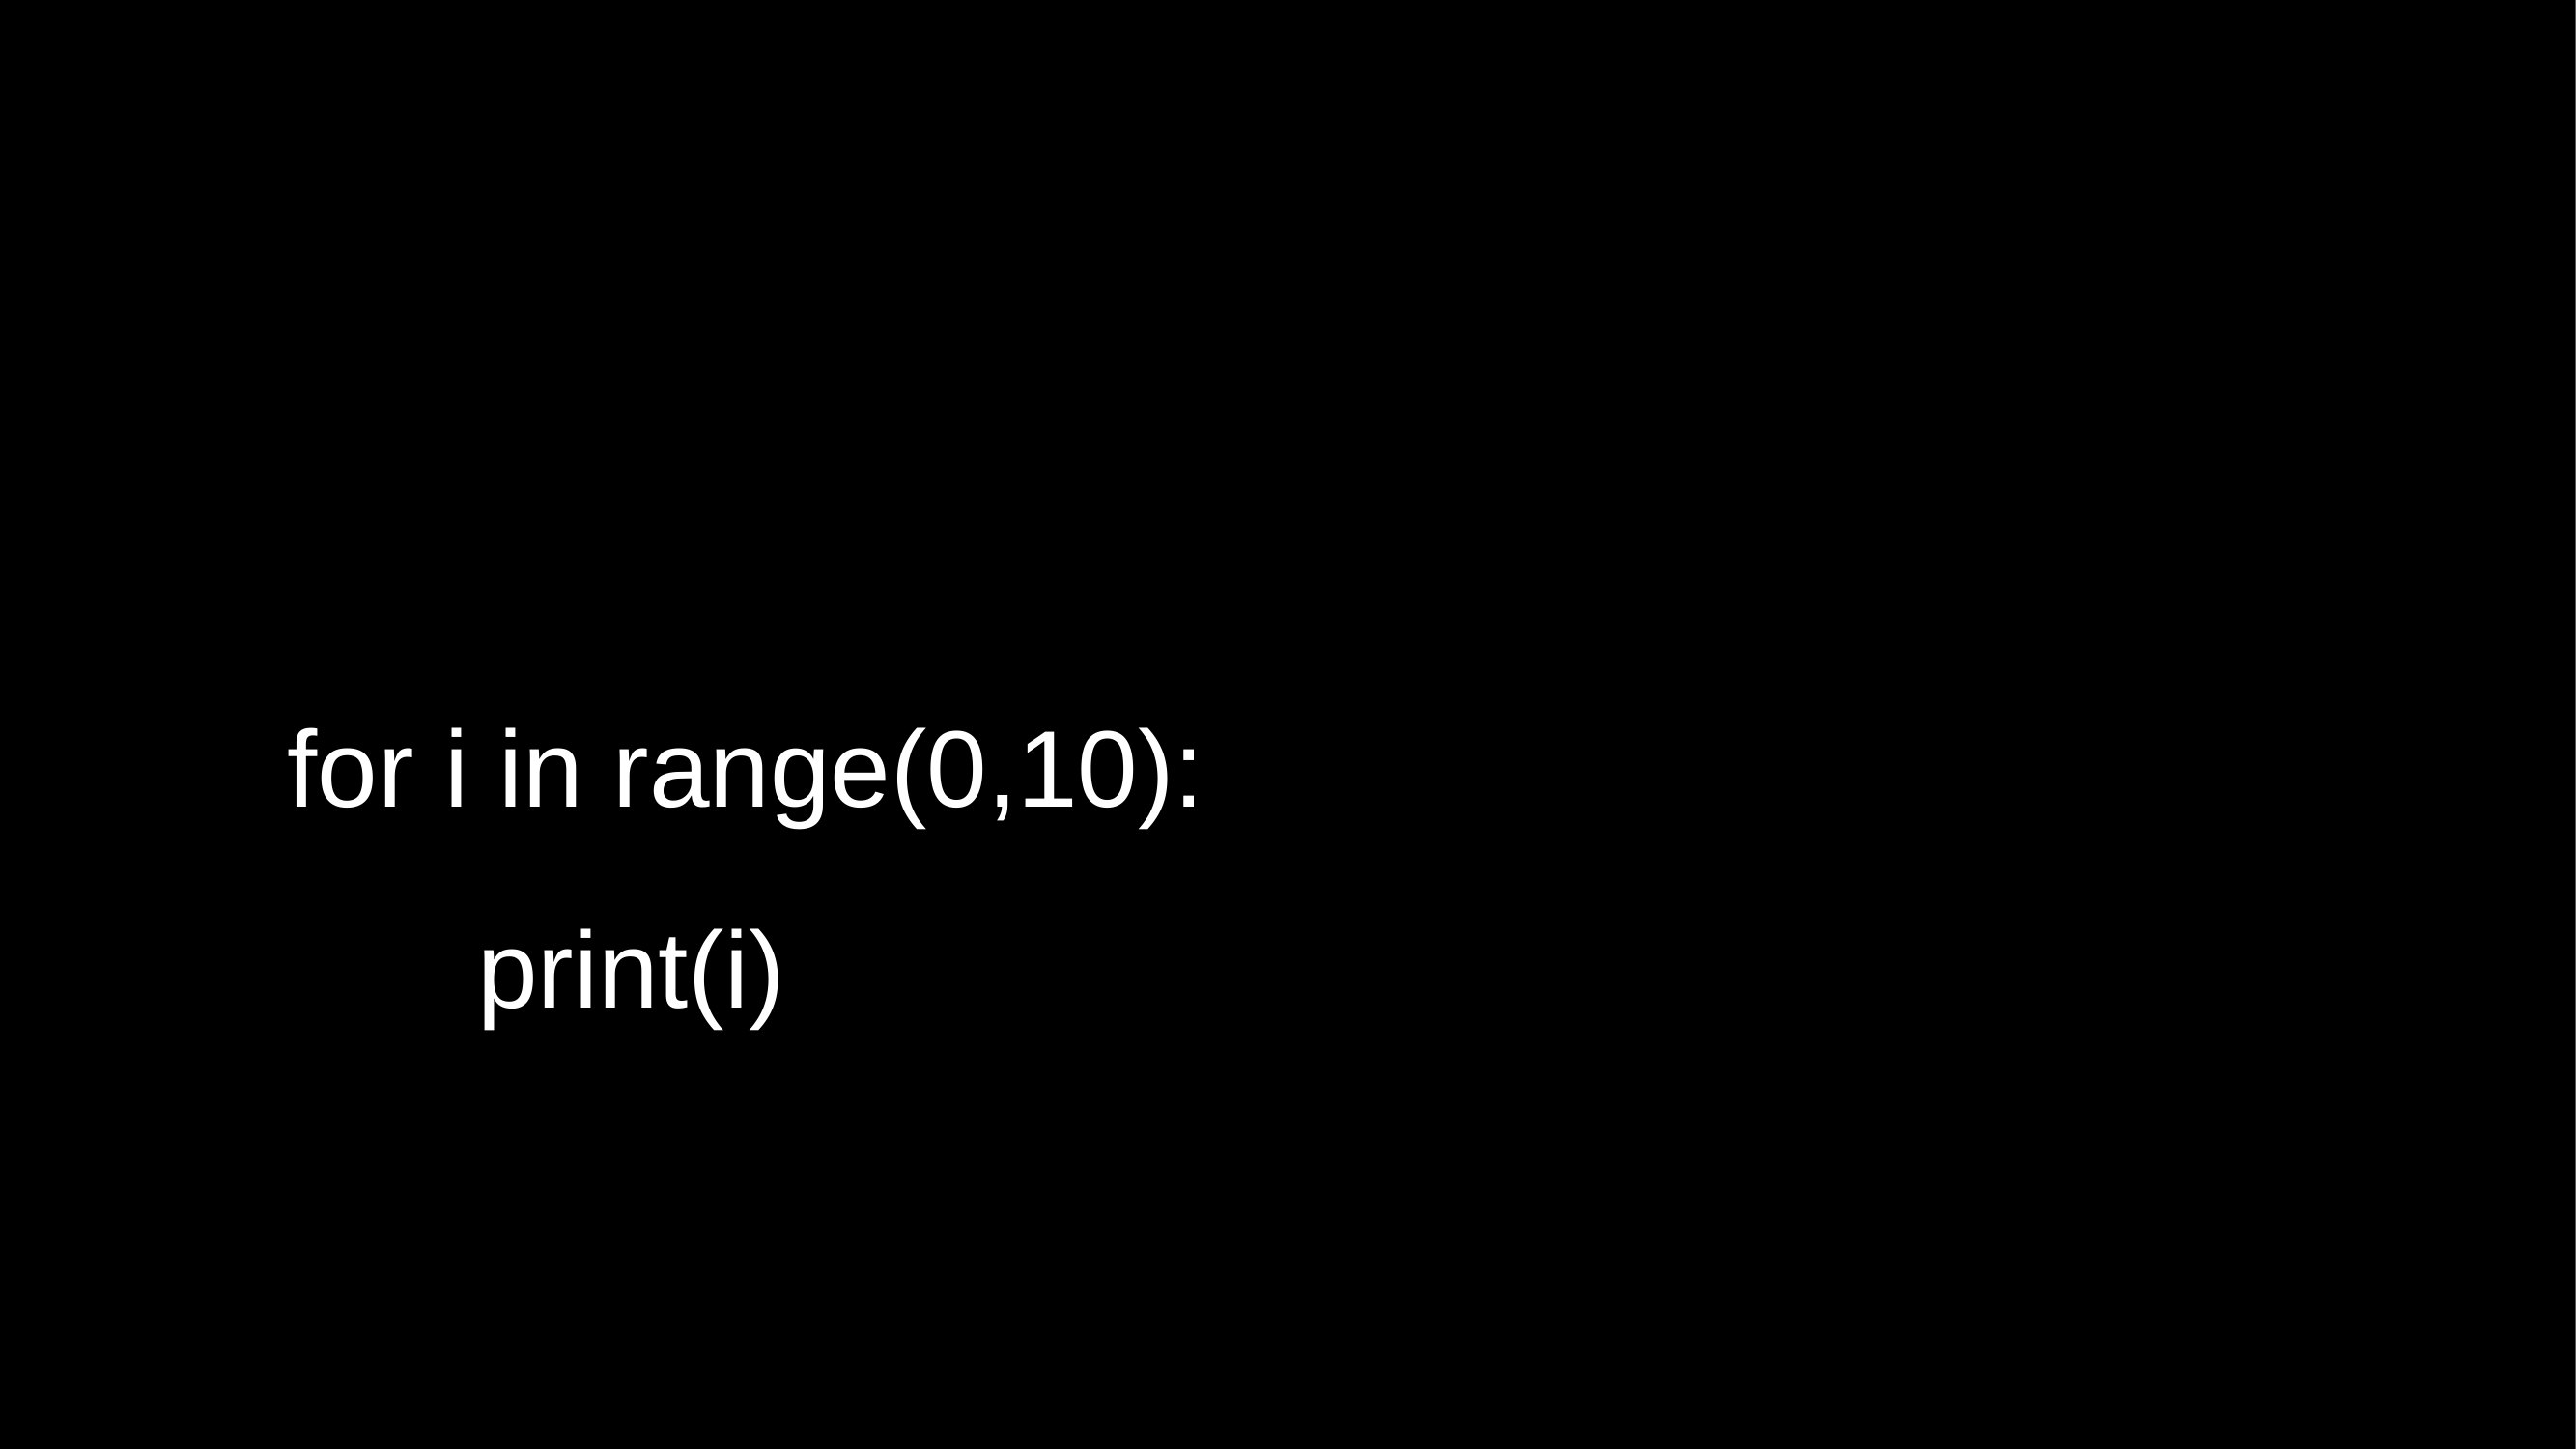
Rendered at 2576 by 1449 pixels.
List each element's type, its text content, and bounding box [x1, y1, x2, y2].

list for i in range(0,10): print(i) [183, 412, 2391, 1317]
